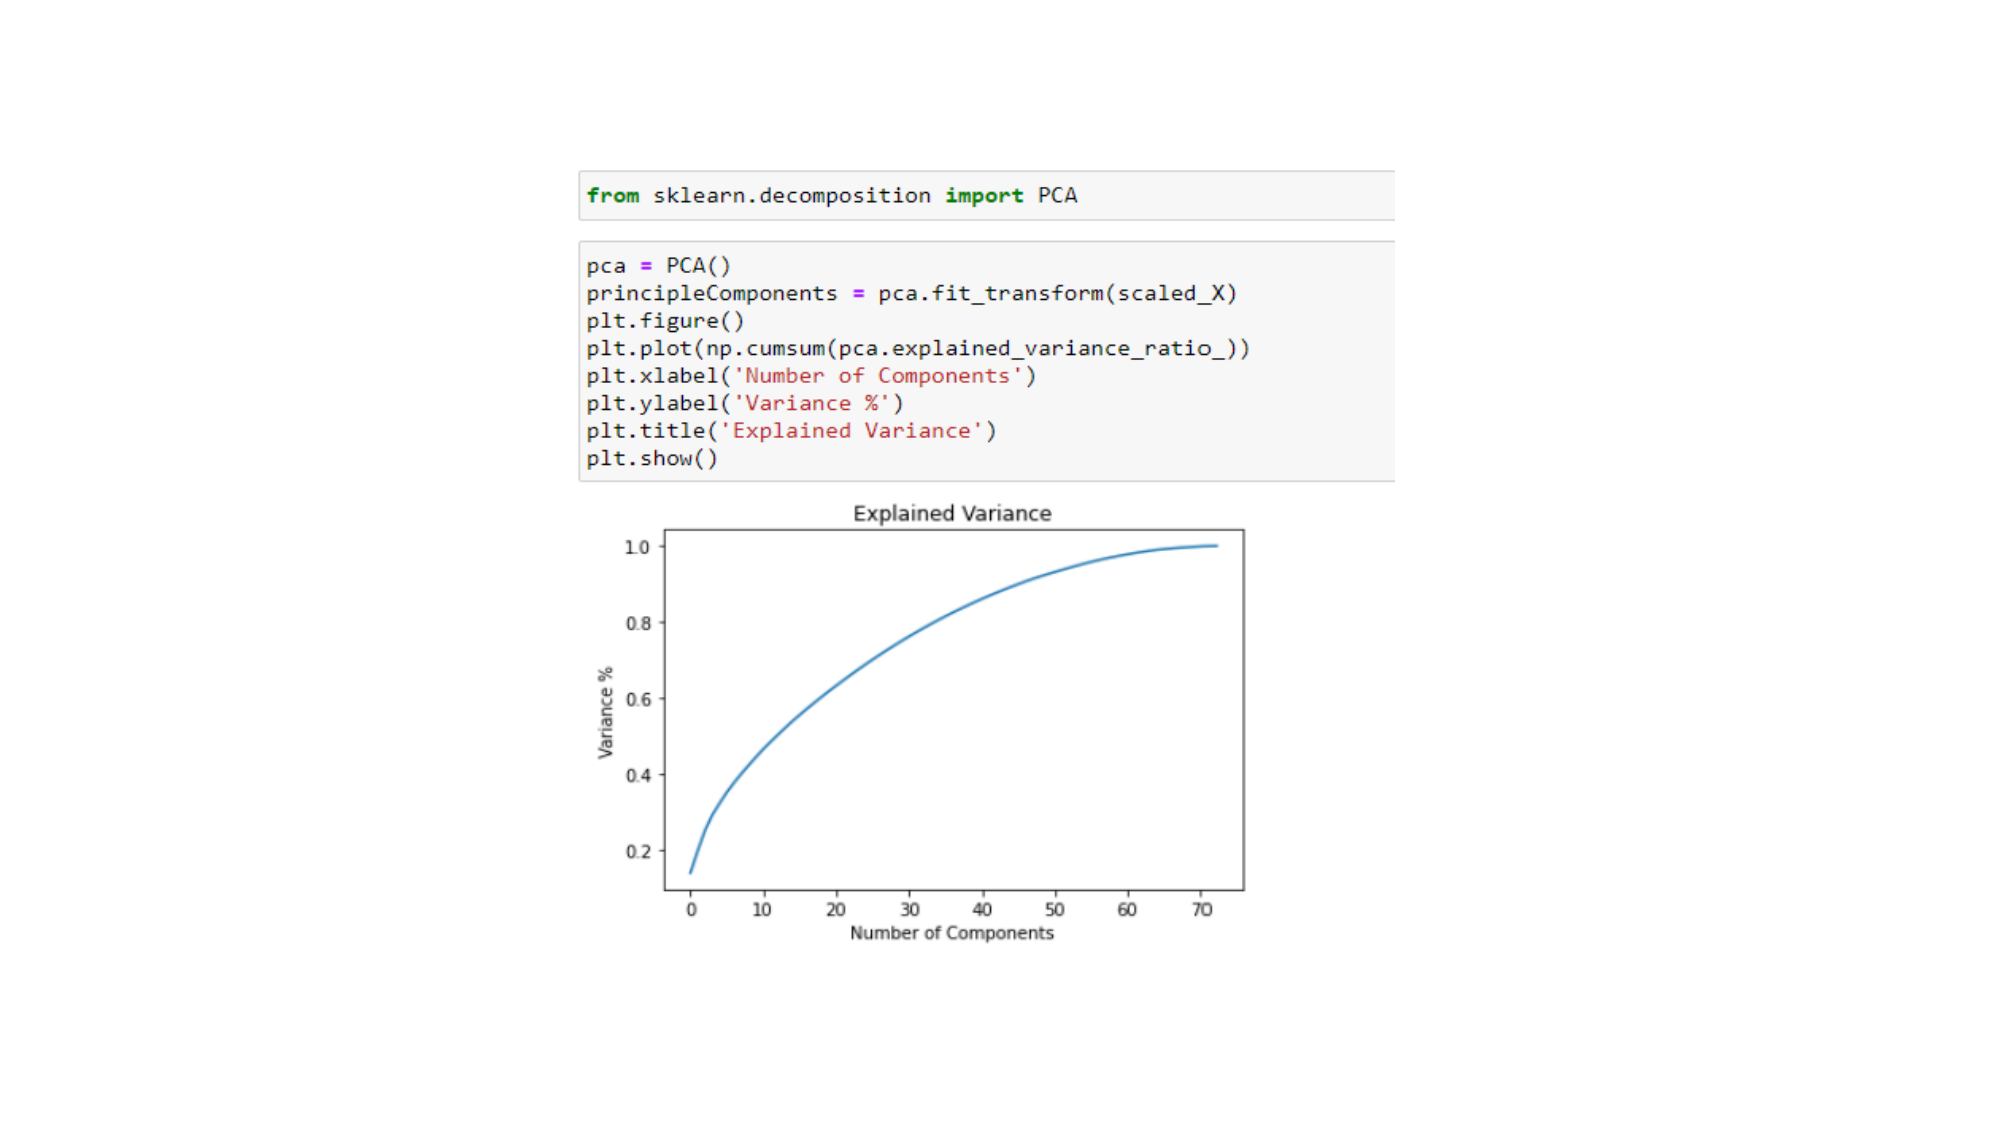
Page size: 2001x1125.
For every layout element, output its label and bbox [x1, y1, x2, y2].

list [574, 163, 1395, 971]
